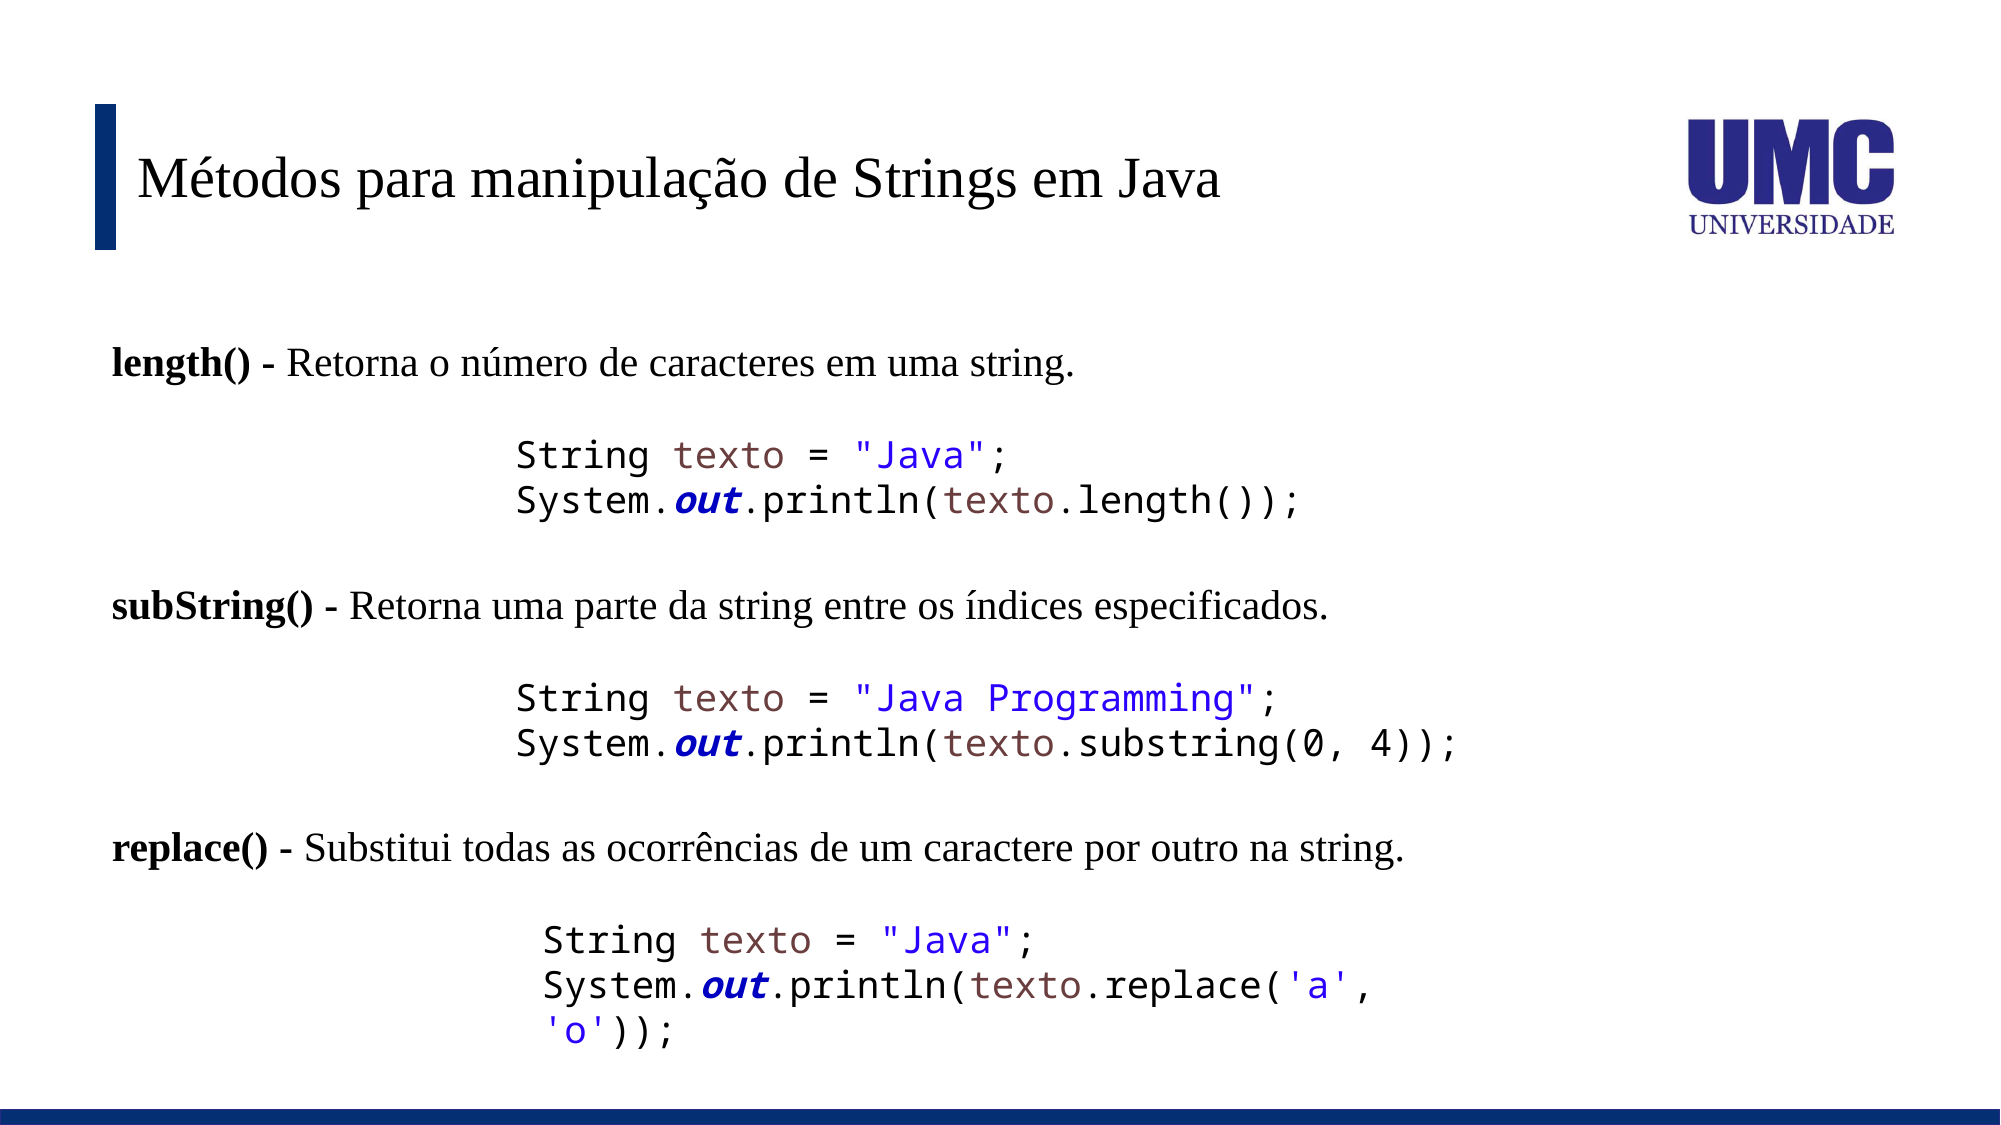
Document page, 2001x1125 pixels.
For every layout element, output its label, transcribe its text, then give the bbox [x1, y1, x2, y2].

picture [95, 104, 116, 250]
picture [1686, 117, 1896, 237]
text_box String texto = "Java Programming"; System.out.println(texto.substring(0, 4)); [500, 666, 1500, 772]
title Métodos para manipulação de Strings em Java [122, 140, 1667, 214]
text_box String texto = "Java"; System.out.println(texto.length()); [500, 423, 1500, 529]
text_box replace() - Substitui todas as ocorrências de um caractere por outro na string. [97, 787, 1903, 894]
list length() - Retorna o número de caracteres em uma string. [97, 302, 1903, 409]
picture [1, 1110, 1999, 1124]
text_box String texto = "Java"; System.out.println(texto.replace('a', 'o')); [527, 909, 1473, 1059]
text_box subString() - Retorna uma parte da string entre os índices especificados. [97, 545, 1903, 652]
